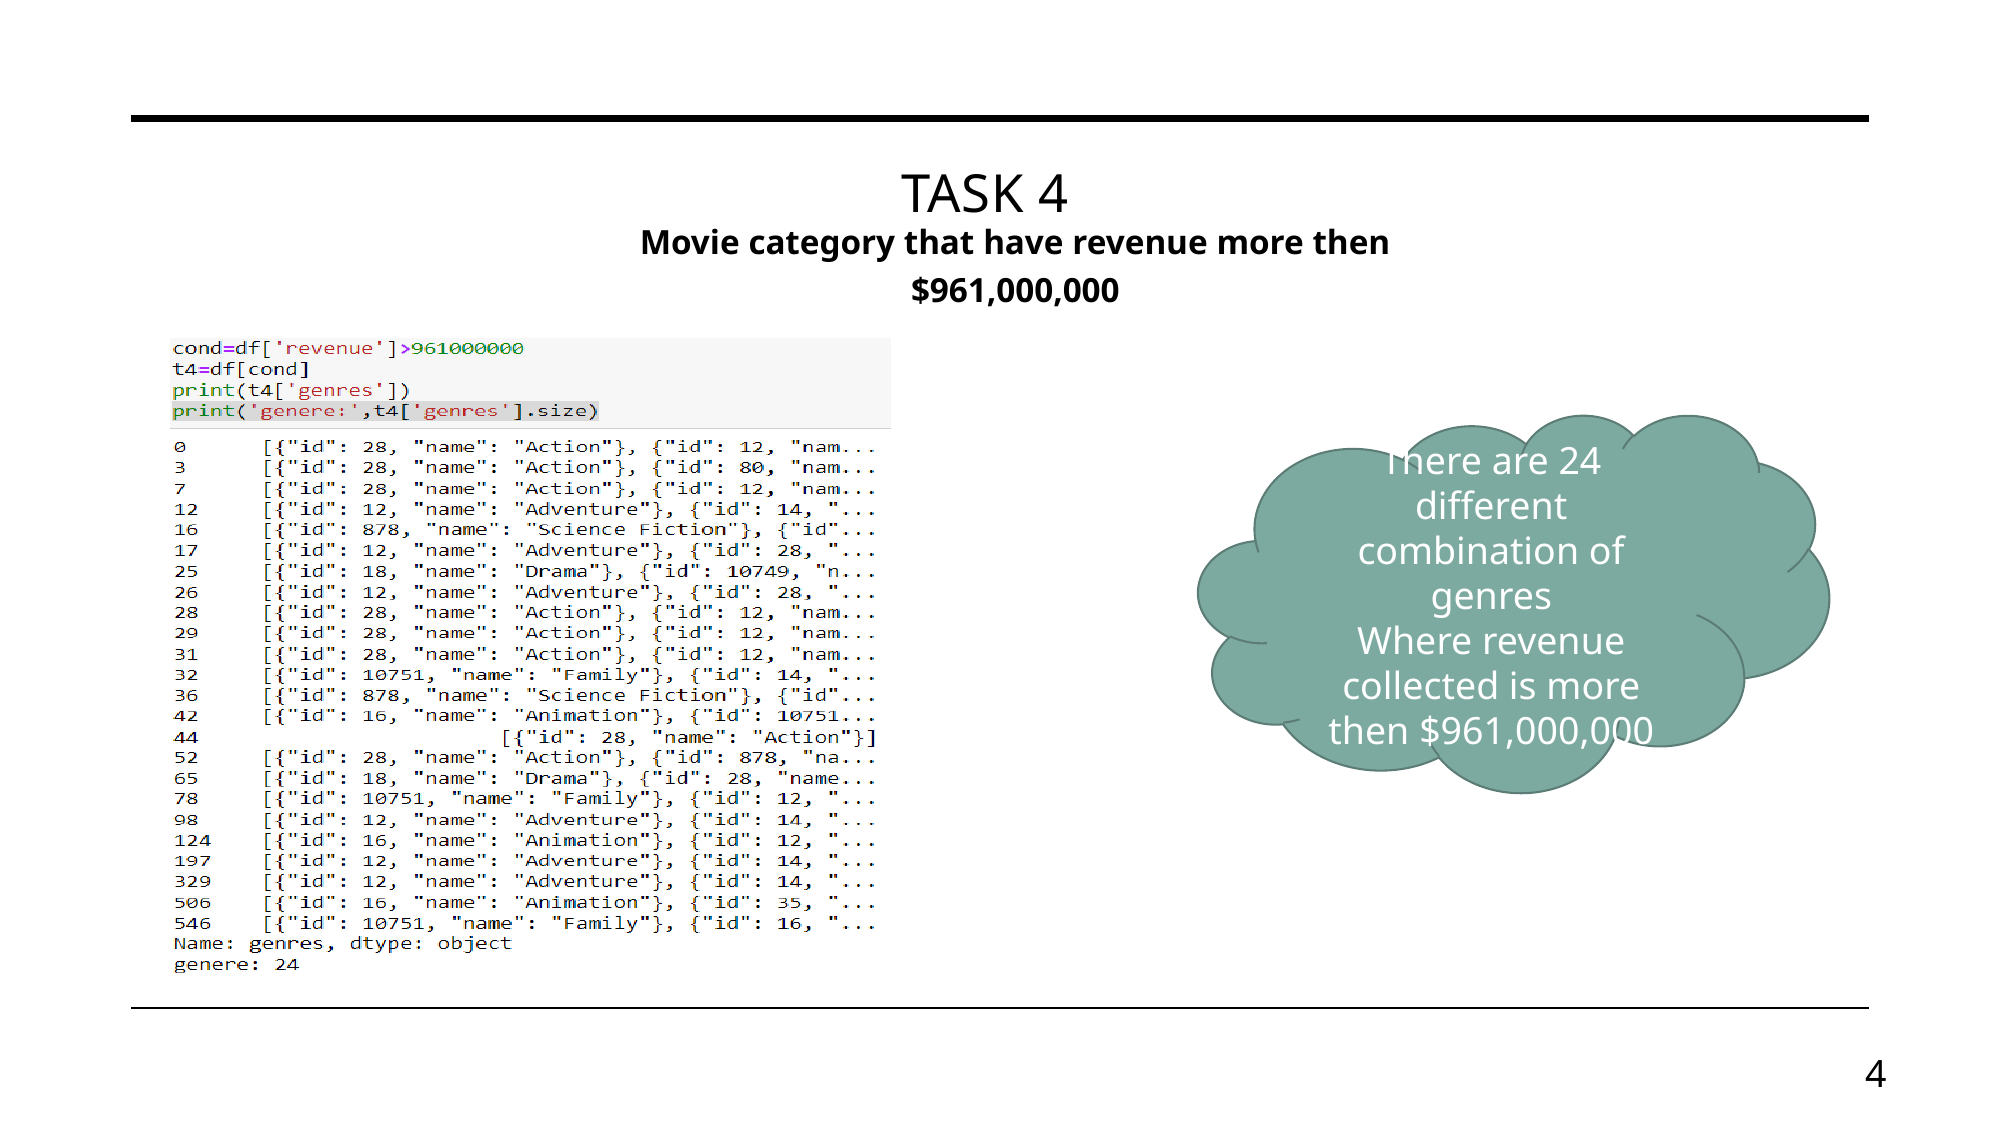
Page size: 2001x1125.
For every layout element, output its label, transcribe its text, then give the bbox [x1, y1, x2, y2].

list Movie category that have revenue more then $961,000,000 [582, 252, 1449, 317]
slide_number 4 [1791, 1042, 1902, 1103]
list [170, 338, 891, 973]
text_box There are 24 different combination of genres Where revenue collected is more then $961,000,000 [1196, 414, 1831, 795]
title Task 4 [112, 152, 1858, 232]
